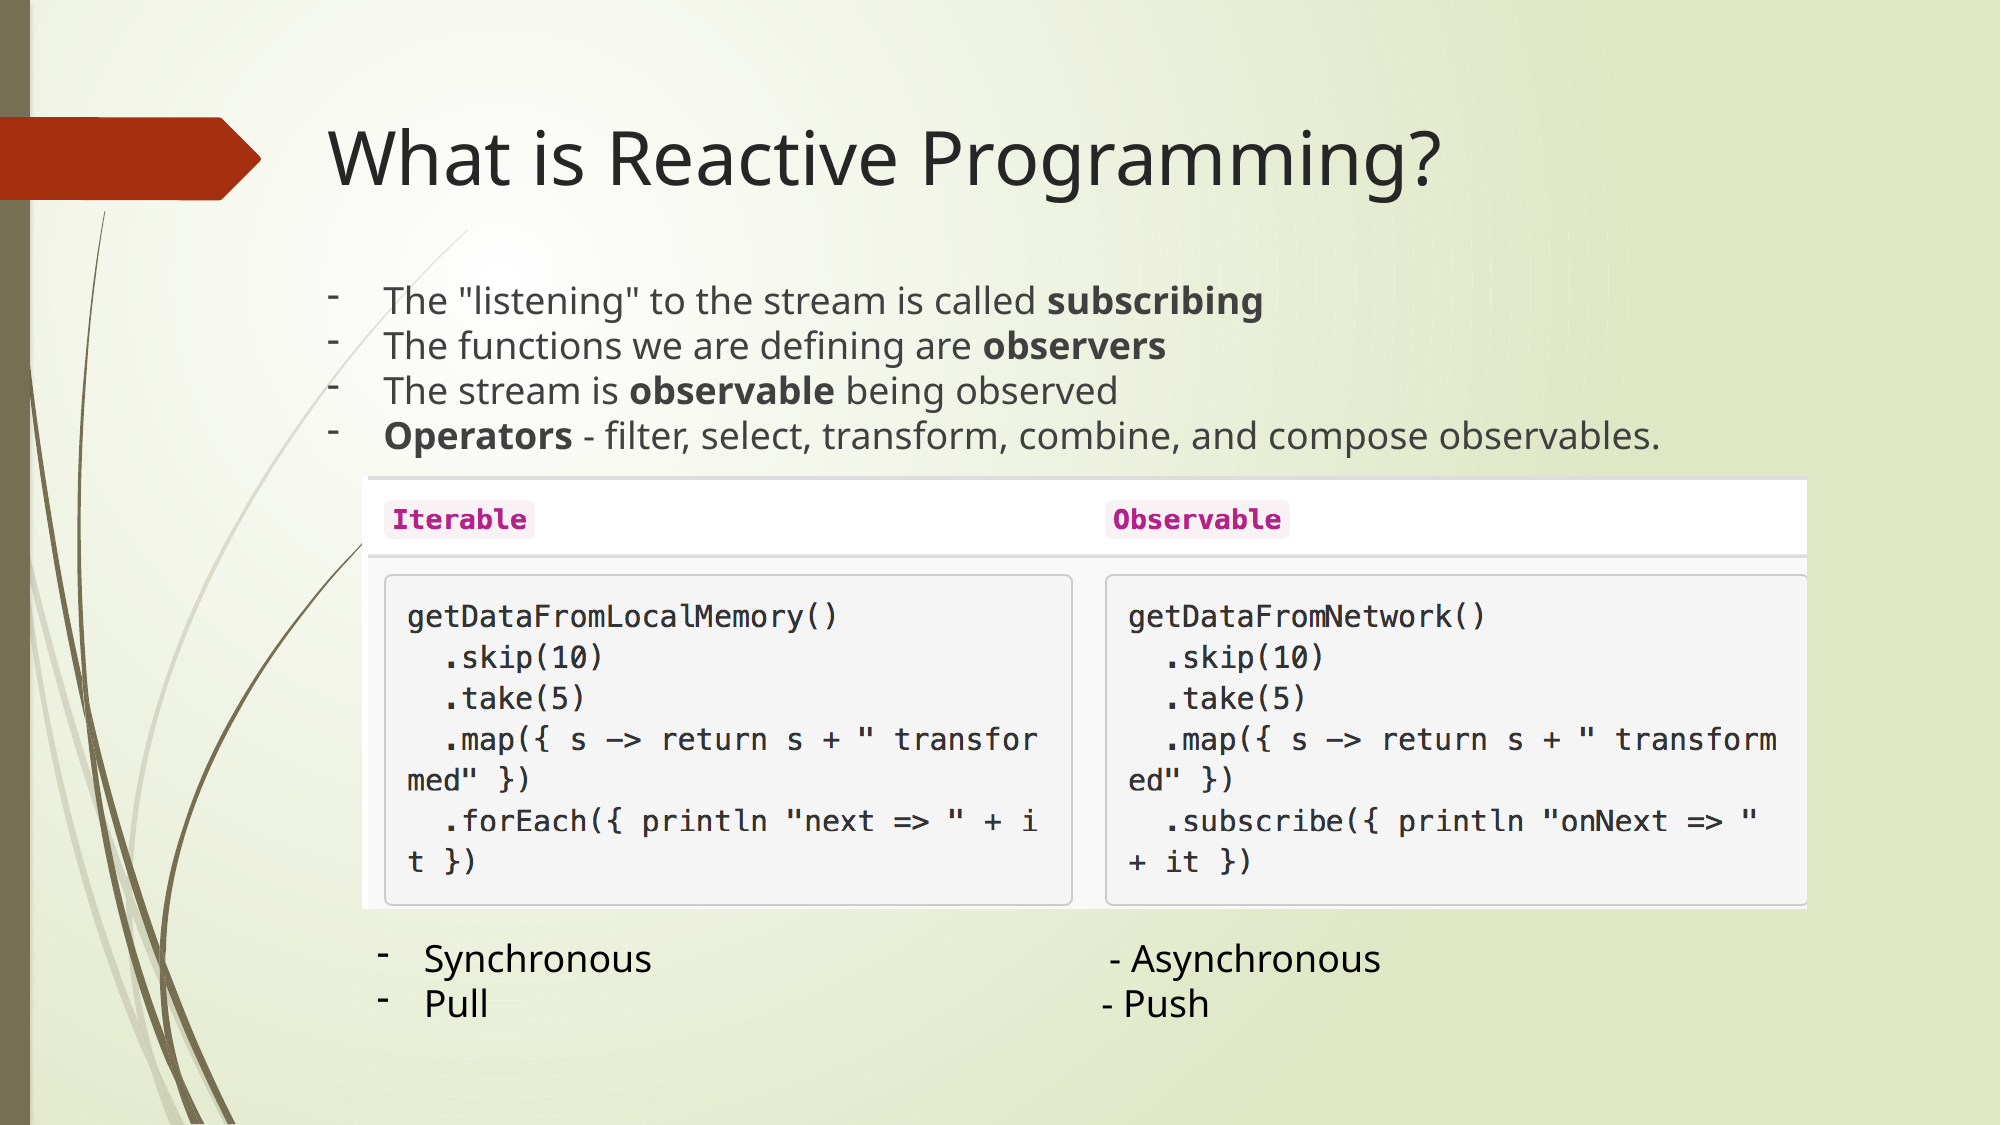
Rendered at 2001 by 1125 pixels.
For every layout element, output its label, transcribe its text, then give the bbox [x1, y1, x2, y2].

text_box Synchronous - Asynchronous Pull - Push [362, 927, 1820, 1032]
list The "listening" to the stream is called subscribing The functions we are defining are observers The stream is observable being observed Operators - filter, select, transform, combine, and compose observables. [312, 269, 1888, 970]
title What is Reactive Programming? [312, 102, 1888, 253]
picture [361, 476, 1808, 910]
